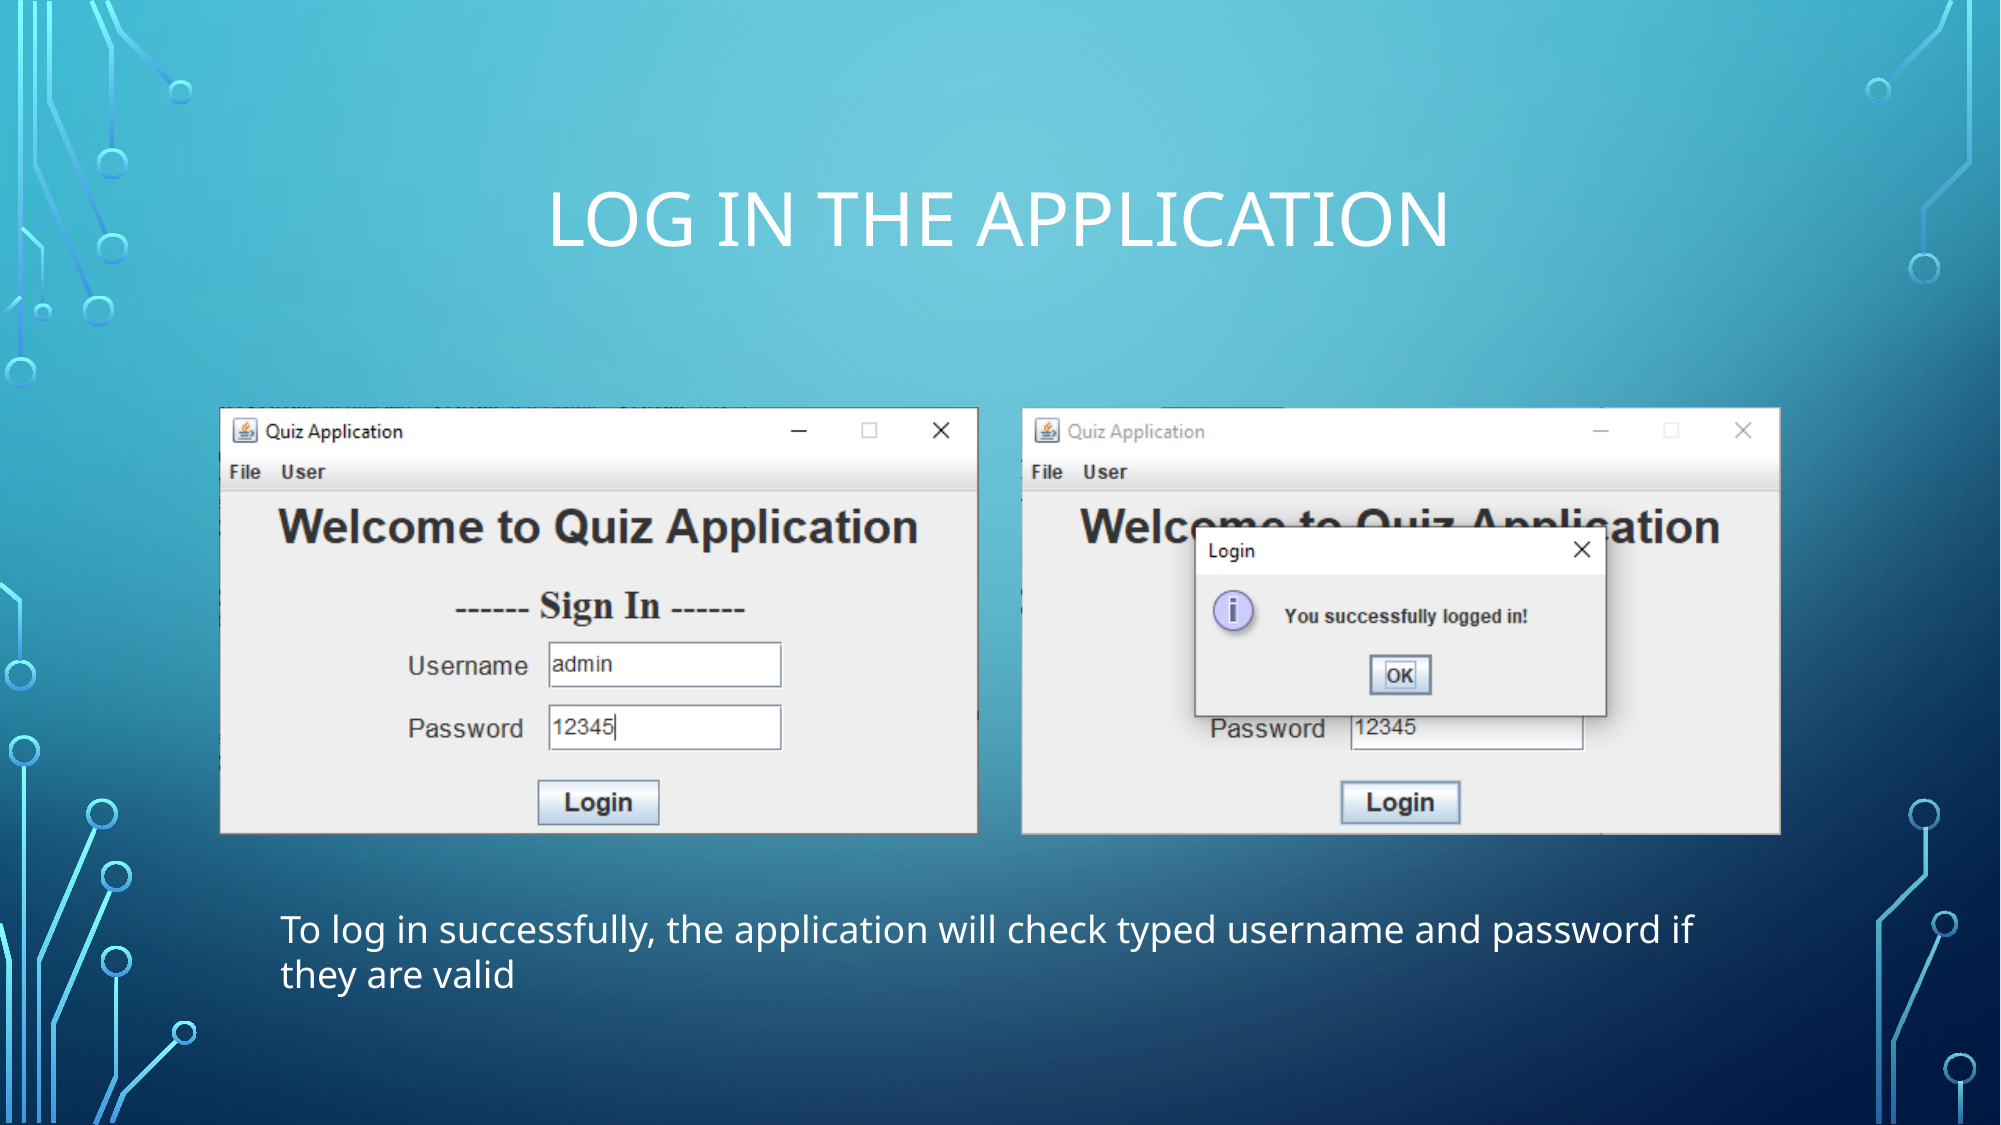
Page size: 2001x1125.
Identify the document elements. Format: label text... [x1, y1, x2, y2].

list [218, 407, 979, 835]
title Log in the application [187, 101, 1813, 344]
picture [1021, 407, 1782, 835]
text_box To log in successfully, the application will check typed username and password if they are valid [265, 898, 1734, 1004]
